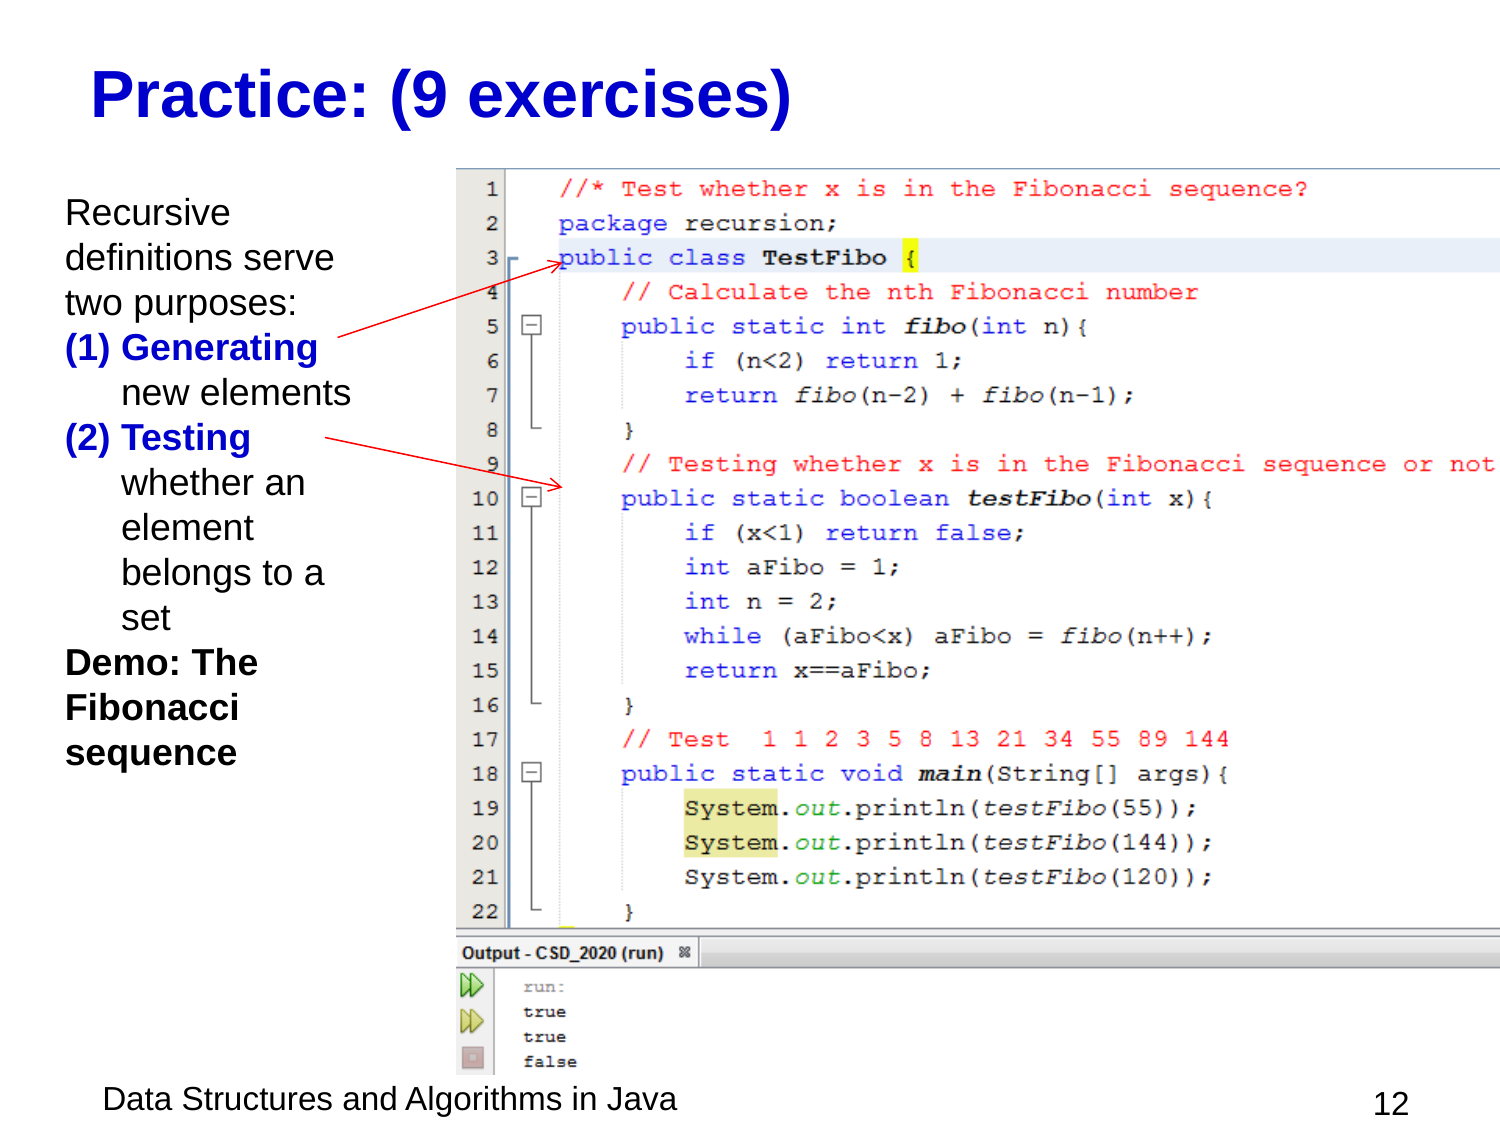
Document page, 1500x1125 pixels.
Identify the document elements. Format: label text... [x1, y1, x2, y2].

picture [455, 168, 1500, 1076]
text_box Recursive definitions serve two purposes: Generating new elements Testing whether an element belongs to a set Demo: The Fibonacci sequence [50, 180, 388, 781]
slide_number 12 [1274, 1085, 1426, 1125]
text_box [324, 437, 563, 488]
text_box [337, 262, 563, 338]
title Practice: (9 exercises) [74, 44, 1276, 138]
